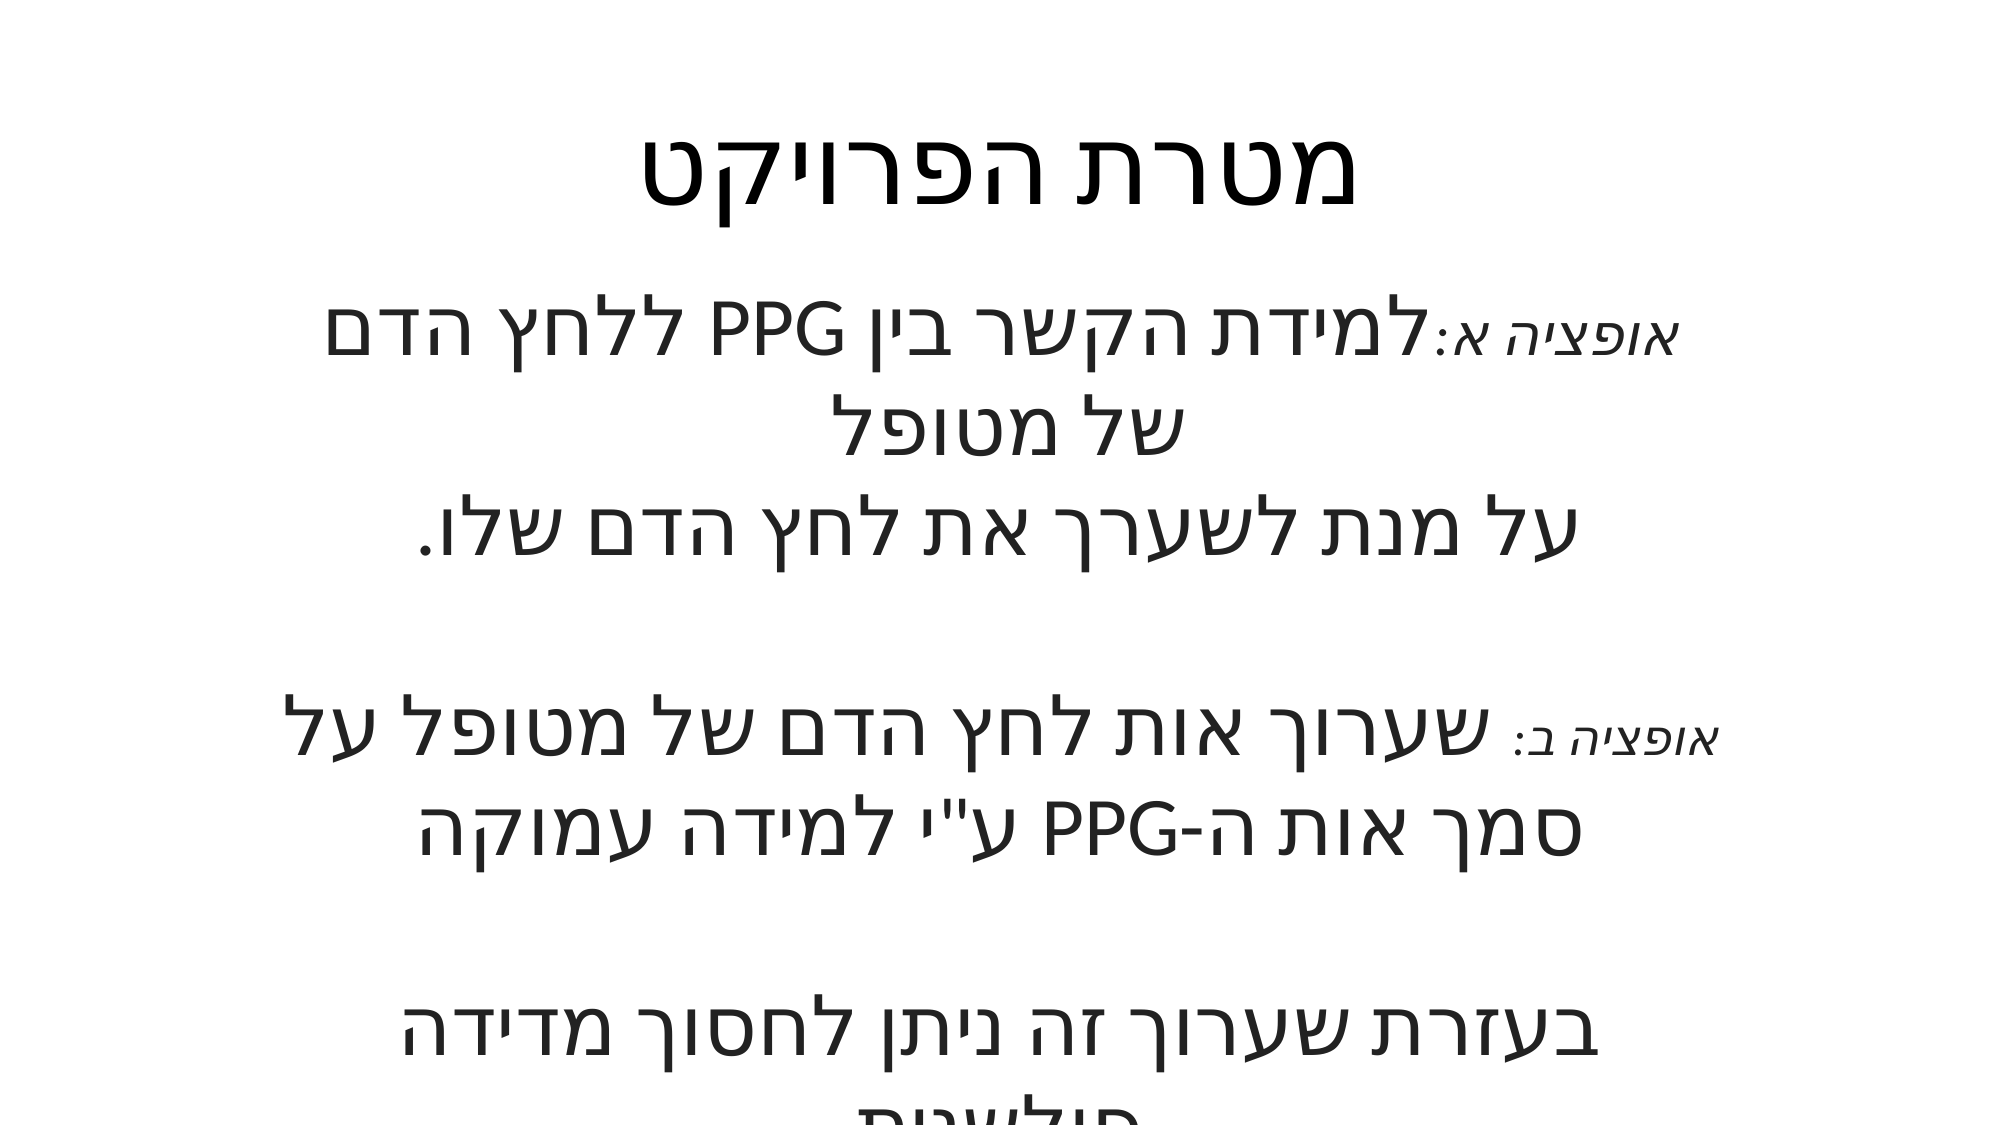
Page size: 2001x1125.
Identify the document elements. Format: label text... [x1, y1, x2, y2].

title מטרת הפרויקט [137, 59, 1863, 278]
text_box אופציה א:למידת הקשר בין PPG ללחץ הדם של מטופל על מנת לשערך את לחץ הדם שלו. אופציה ב: שערוך אות לחץ הדם של מטופל על סמך אות ה-PPG ע"י למידה עמוקה בעזרת שערוך זה ניתן לחסוך מדידה פולשנית [247, 265, 1753, 1125]
